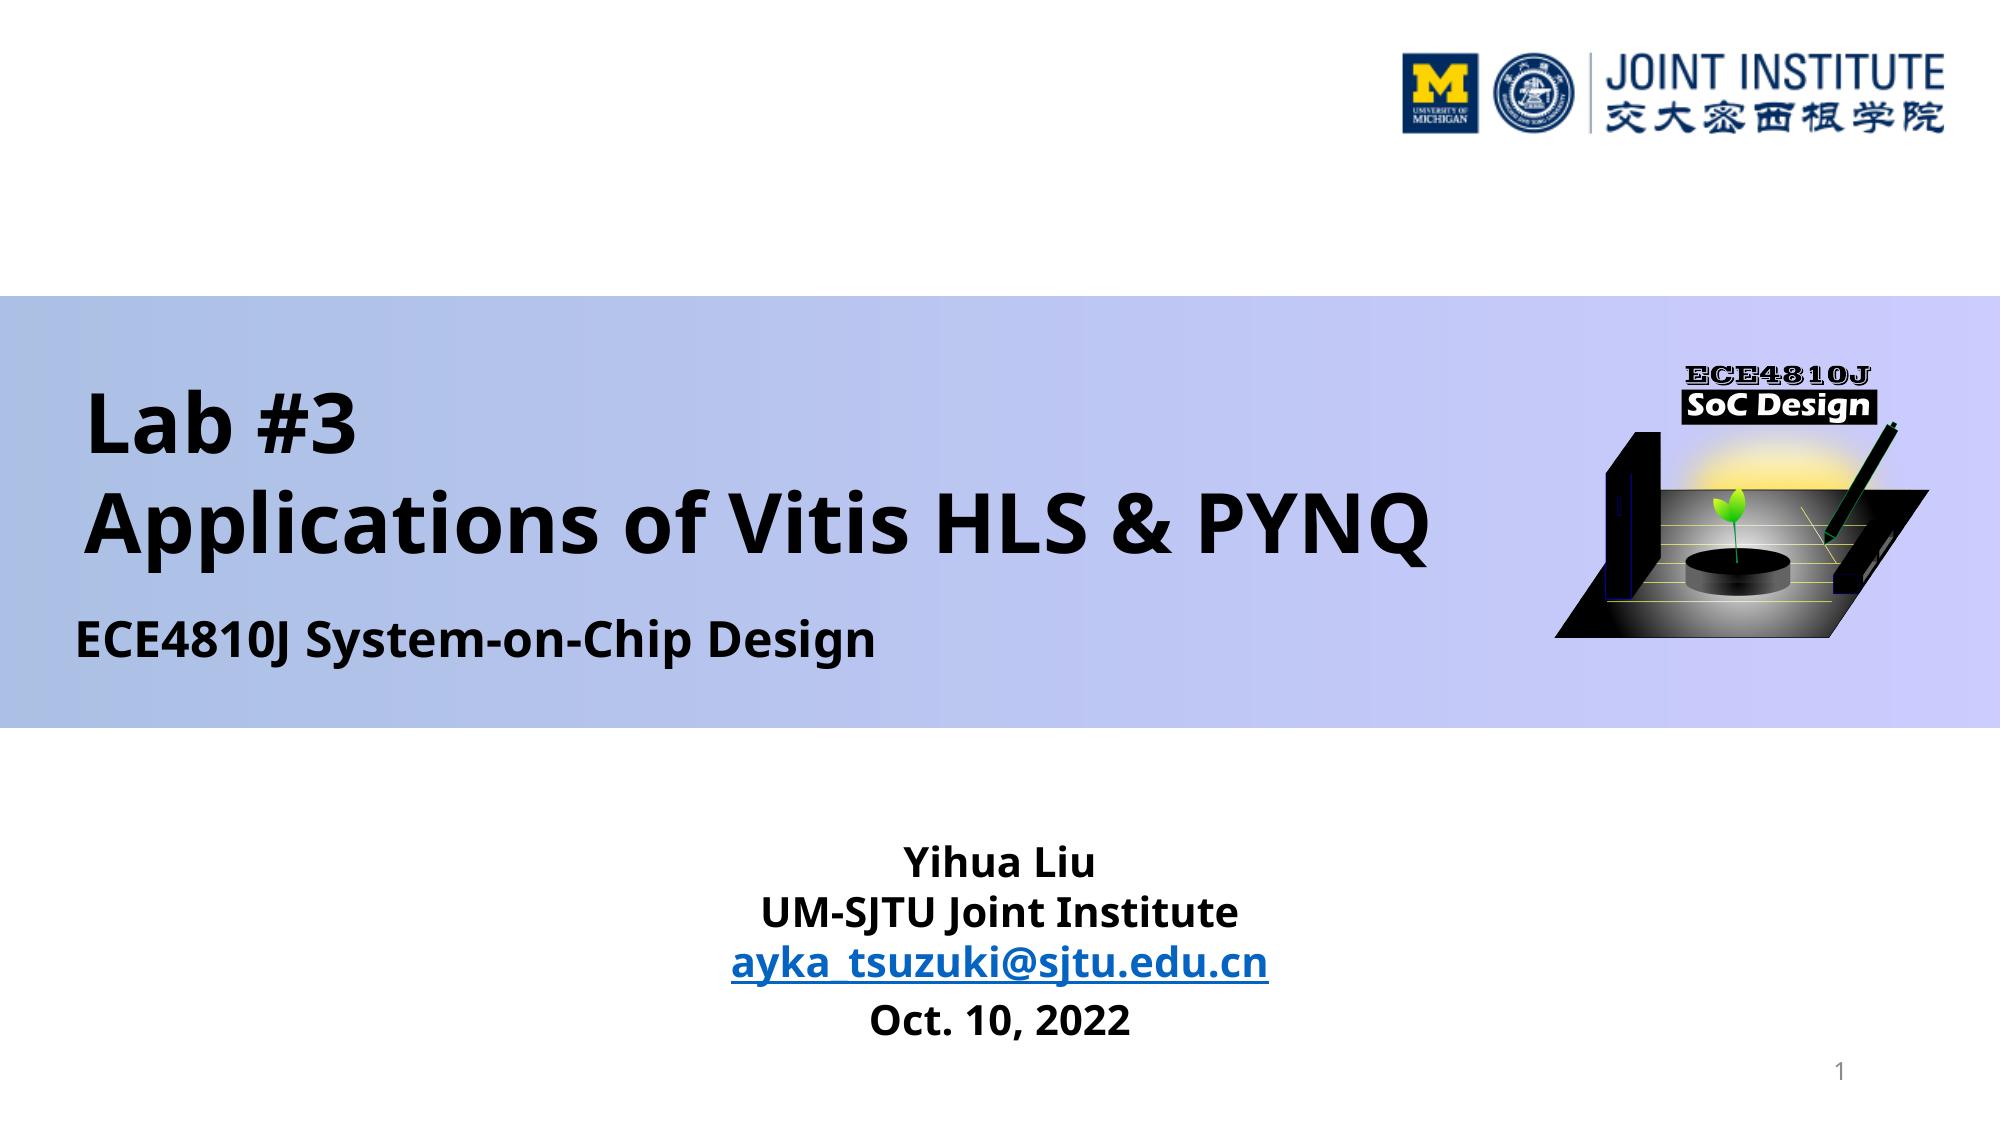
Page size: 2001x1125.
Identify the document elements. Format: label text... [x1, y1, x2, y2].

text_box ECE4810J System-on-Chip Design [59, 600, 893, 676]
text_box Lab #3 Applications of Vitis HLS & PYNQ [70, 362, 1554, 578]
text_box [0, 296, 2000, 729]
text_box Yihua Liu UM-SJTU Joint Institute ayka_tsuzuki@sjtu.edu.cn Oct. 10, 2022 [715, 828, 1284, 1051]
picture [1554, 362, 1930, 638]
slide_number 1 [1412, 1042, 1863, 1103]
picture [1401, 47, 1946, 142]
